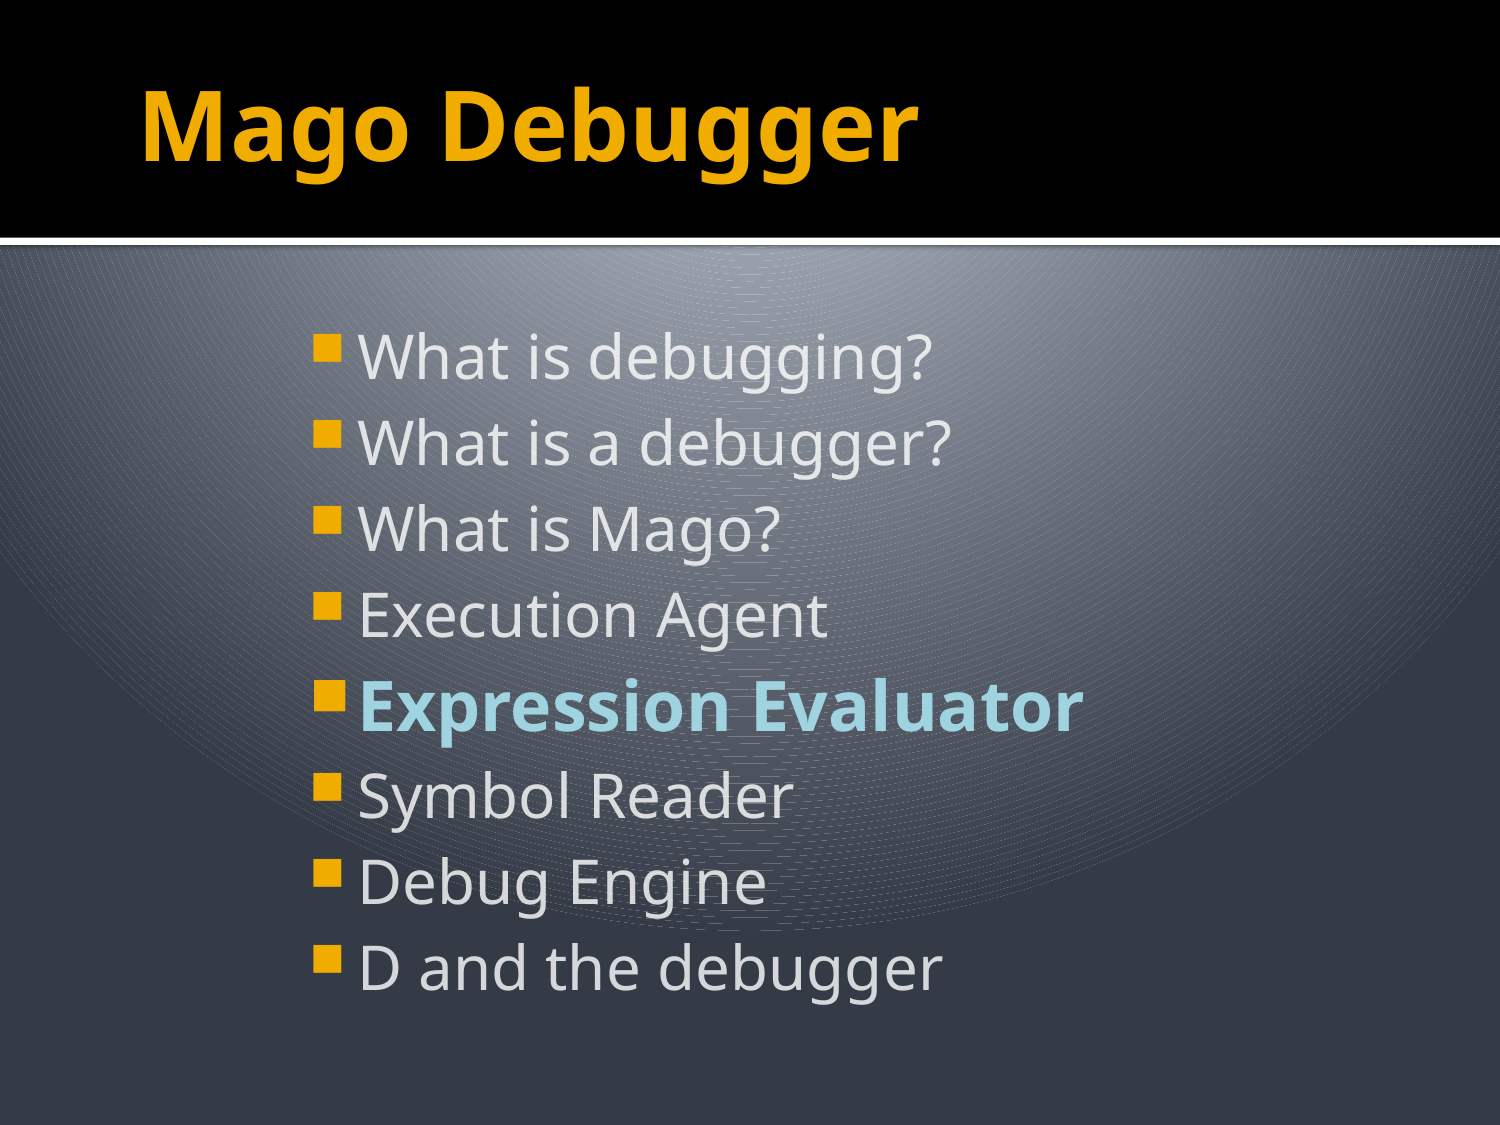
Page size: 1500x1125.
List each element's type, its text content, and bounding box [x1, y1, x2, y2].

list What is debugging? What is a debugger? What is Mago? Execution Agent Expression Evaluator Symbol Reader Debug Engine D and the debugger [281, 299, 1219, 1013]
title Mago Debugger [123, 19, 1438, 225]
